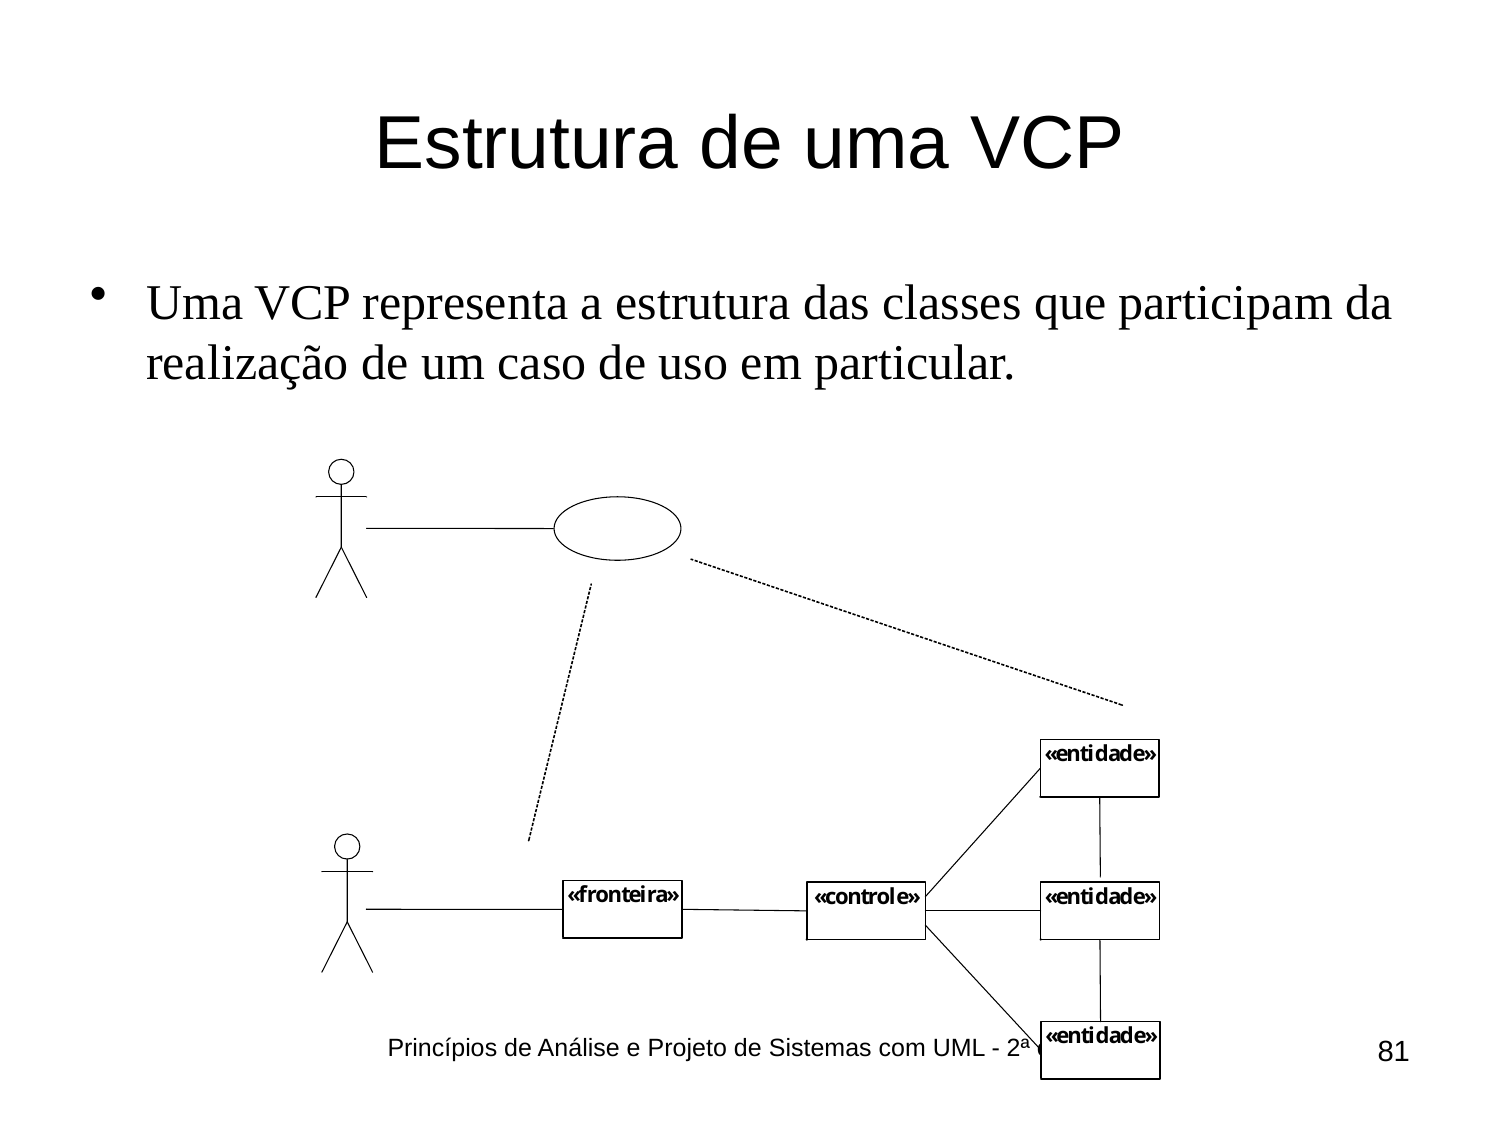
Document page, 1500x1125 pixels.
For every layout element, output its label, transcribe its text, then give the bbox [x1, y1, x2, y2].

footer Princípios de Análise e Projeto de Sistemas com UML - 2ª edição [287, 1024, 1213, 1103]
title Estrutura de uma VCP [75, 45, 1425, 233]
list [312, 455, 1164, 1083]
slide_number 81 [1224, 1024, 1426, 1103]
text_box Uma VCP representa a estrutura das classes que participam da realização de um caso de uso em particular. [75, 262, 1459, 433]
